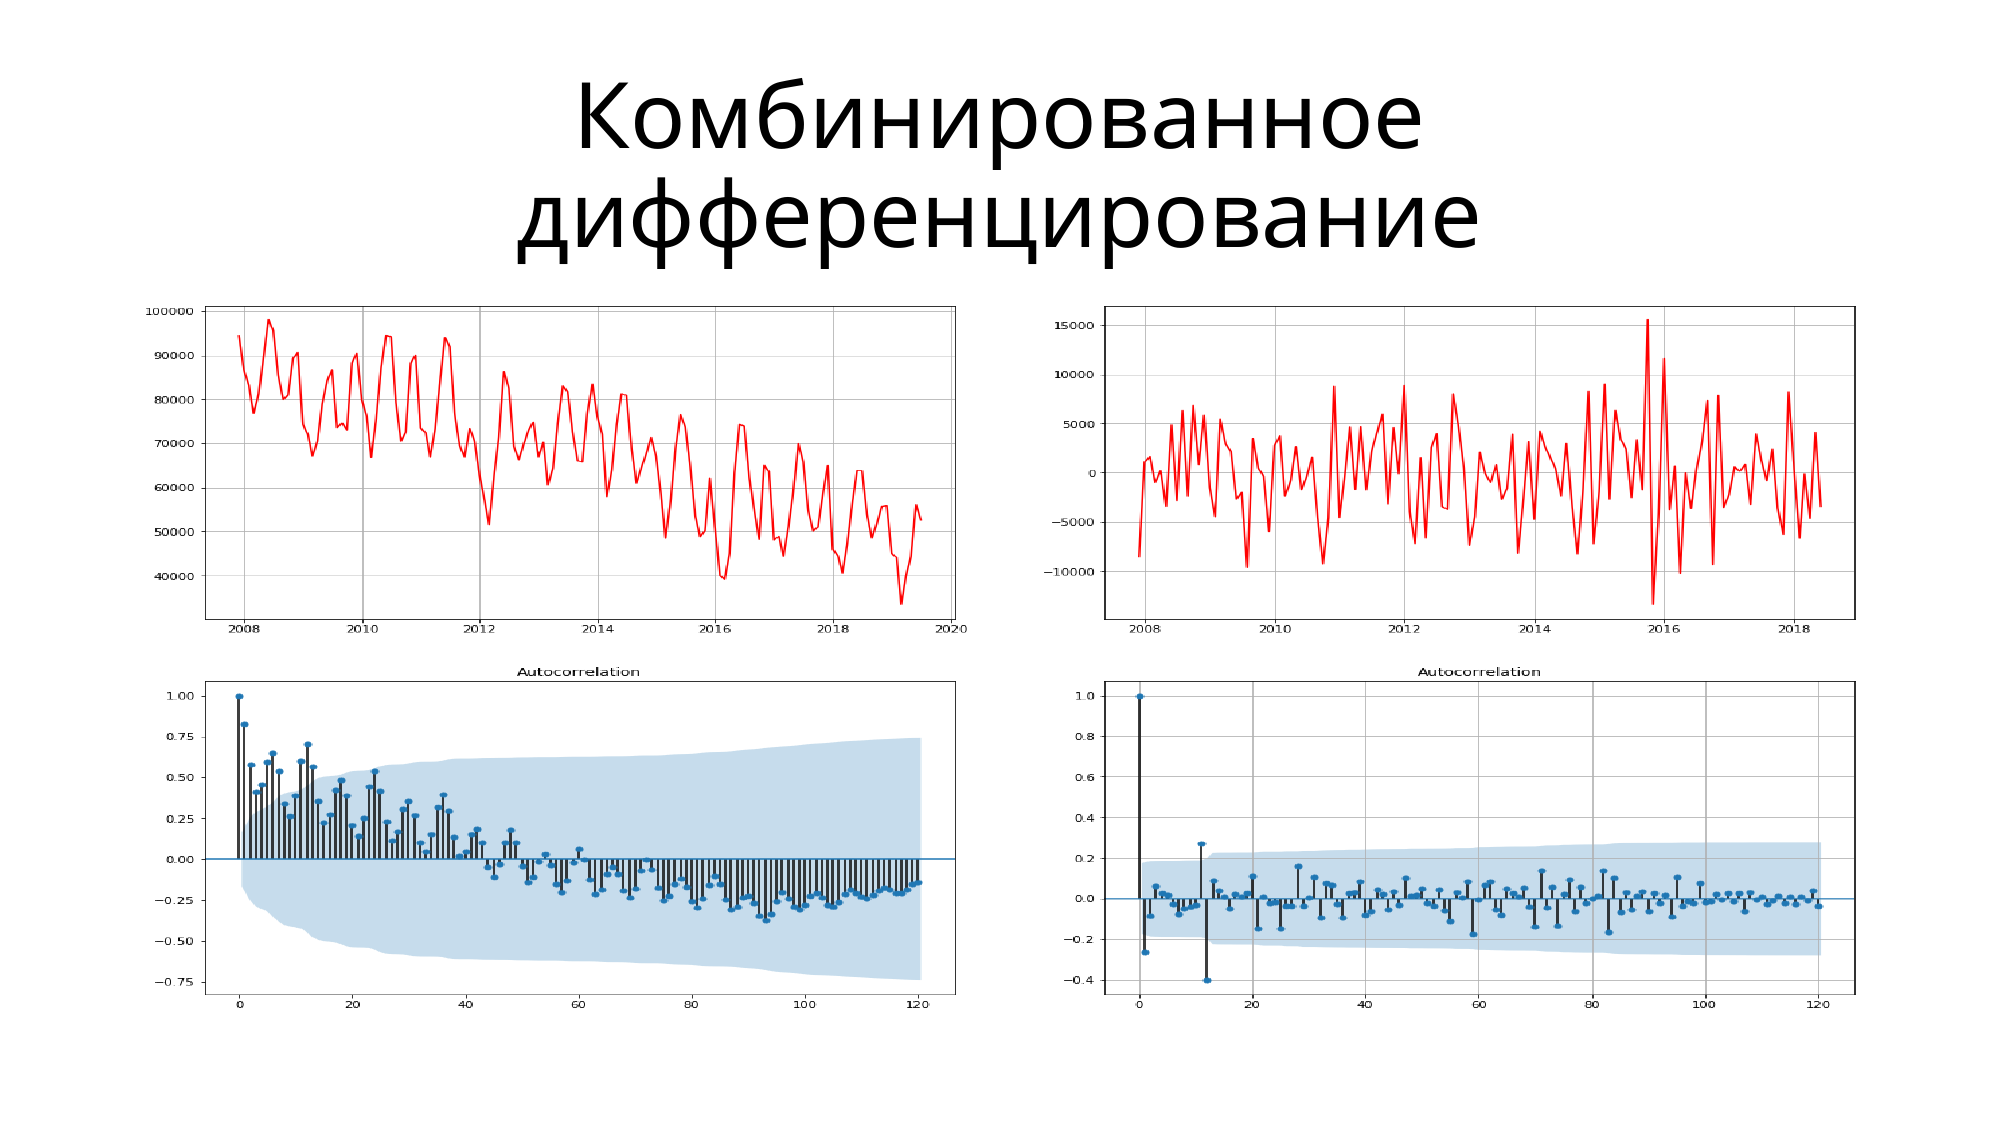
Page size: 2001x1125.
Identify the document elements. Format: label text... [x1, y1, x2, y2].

title Комбинированное дифференцирование [137, 59, 1863, 278]
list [137, 299, 1863, 1014]
